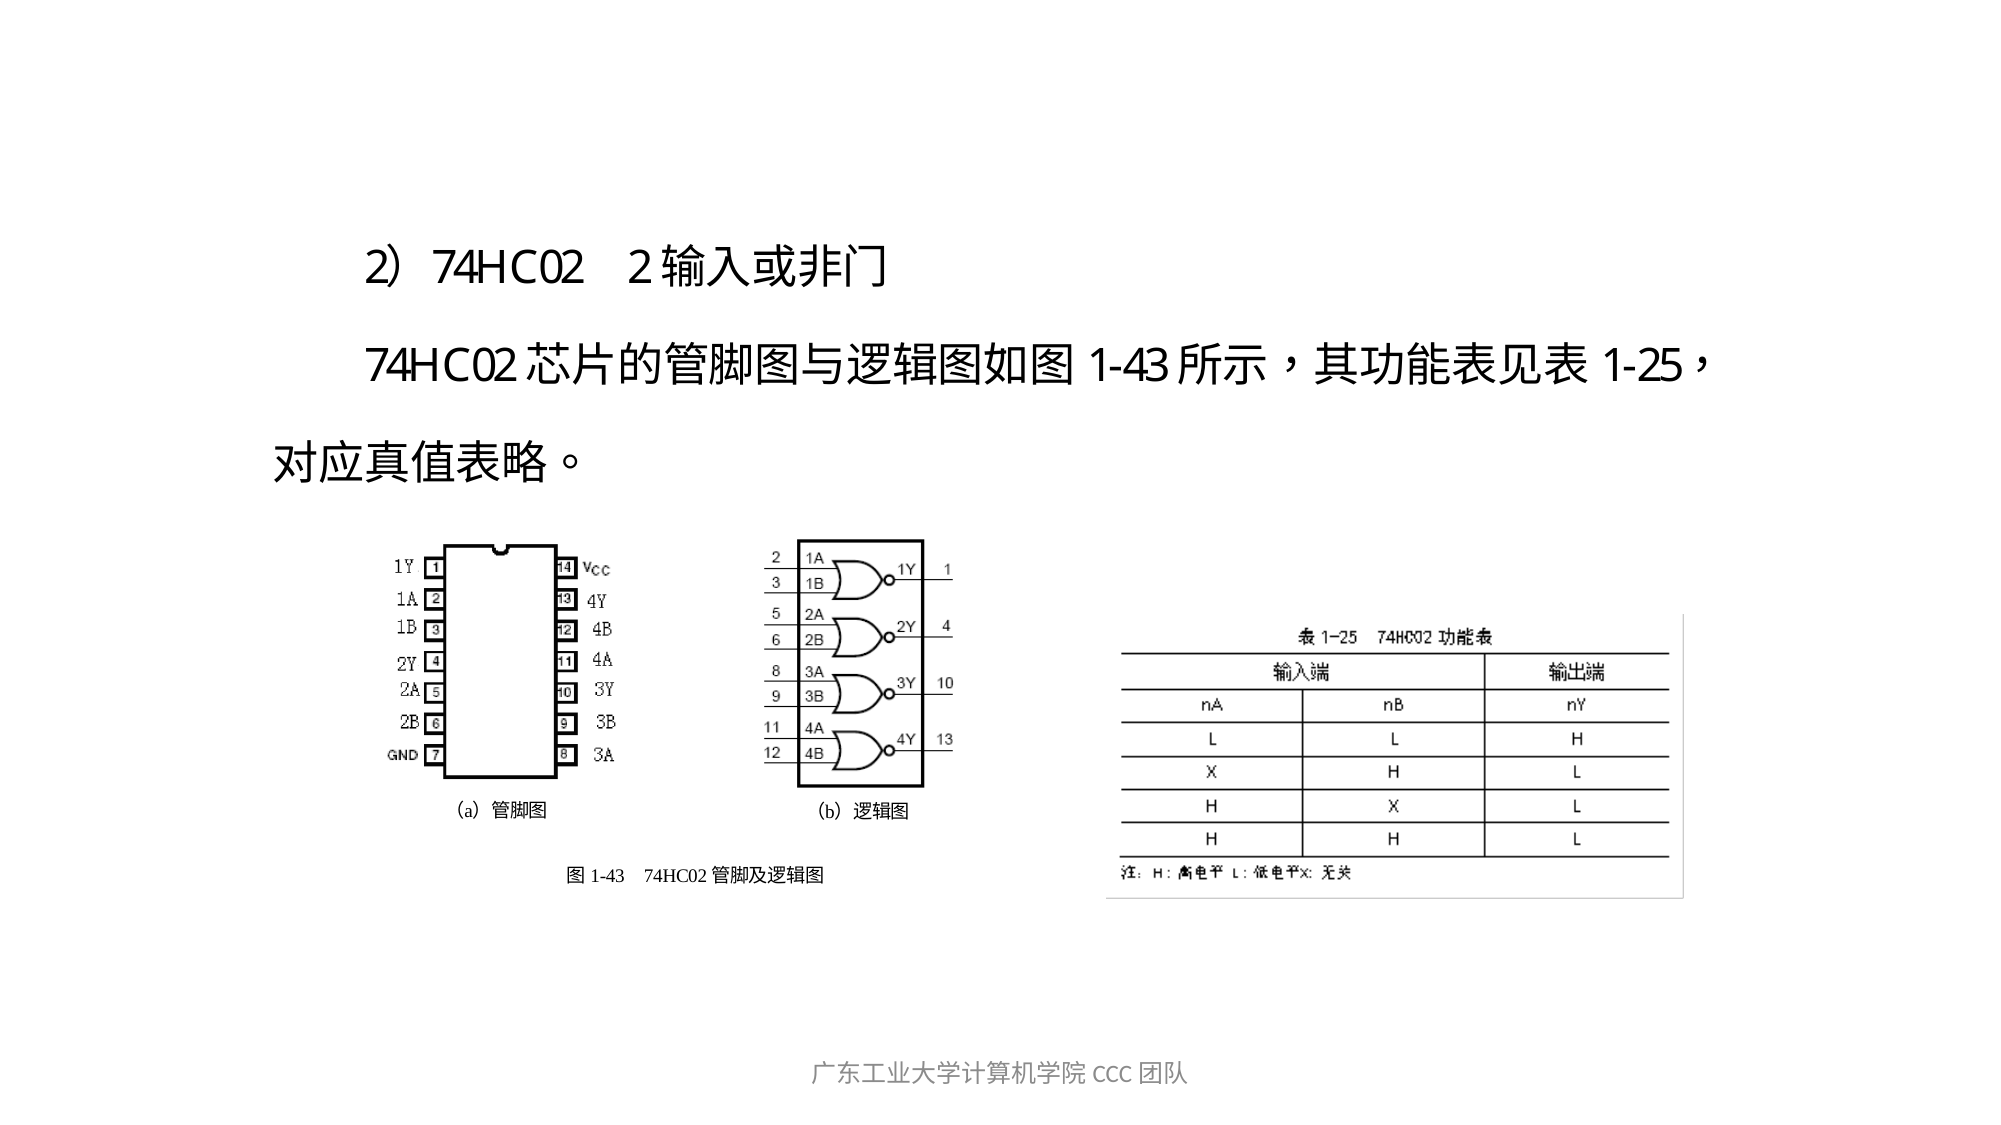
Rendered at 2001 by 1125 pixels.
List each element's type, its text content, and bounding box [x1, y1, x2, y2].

footer 广东工业大学计算机学院CCC团队 [662, 1042, 1338, 1103]
picture [272, 220, 1728, 904]
